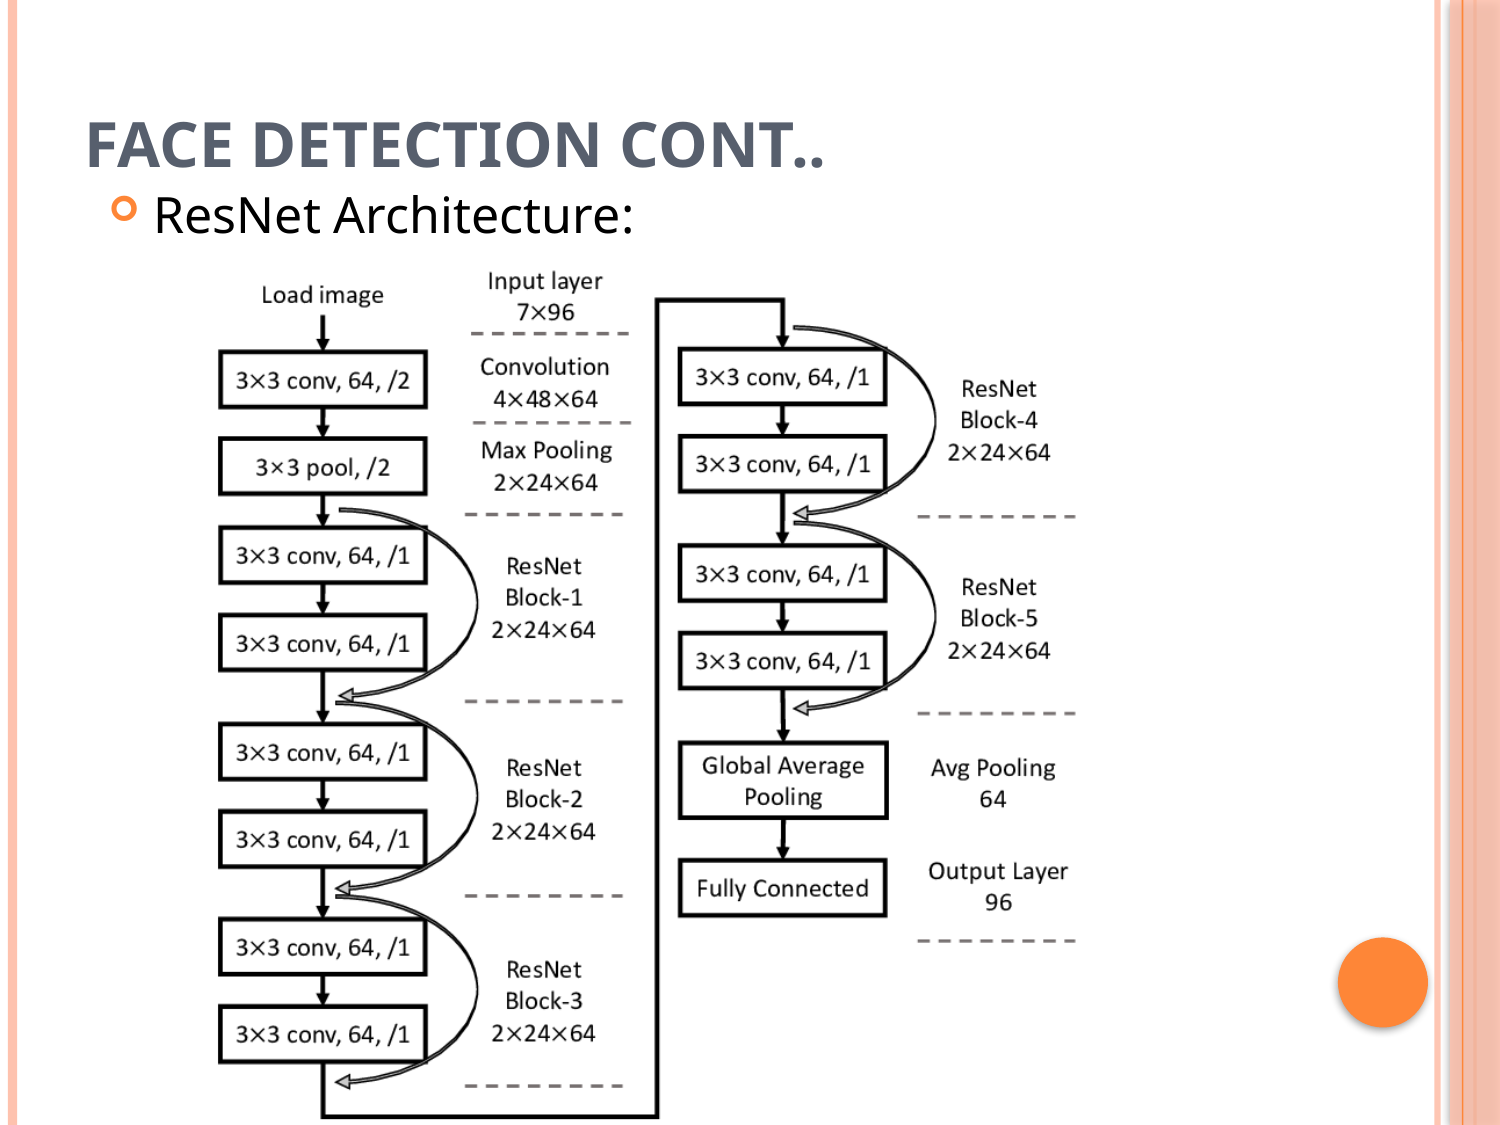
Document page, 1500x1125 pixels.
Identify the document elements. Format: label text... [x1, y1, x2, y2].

picture [210, 251, 1085, 1125]
title Face Detection cont.. [70, 0, 1296, 188]
list ResNet Architecture: [93, 175, 1296, 941]
